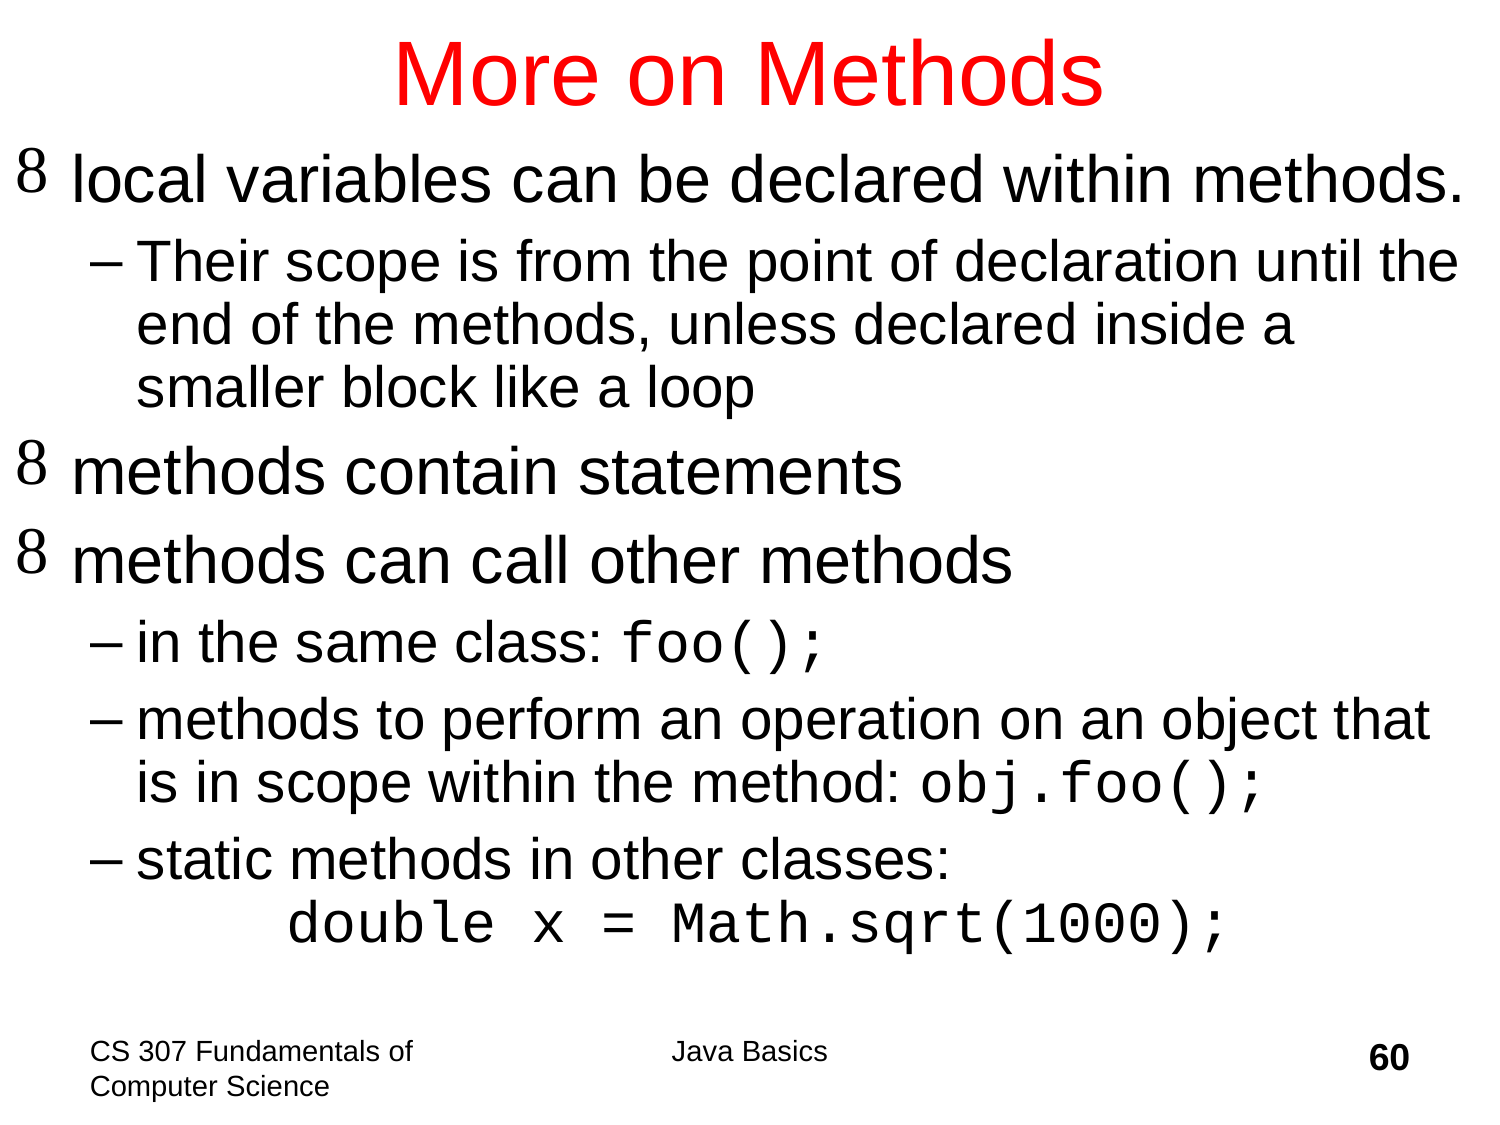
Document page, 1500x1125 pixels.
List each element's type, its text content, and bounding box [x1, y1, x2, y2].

text_box CS 307 Fundamentals of Computer Science [74, 1038, 450, 1100]
list local variables can be declared within methods. Their scope is from the point of declaration until the end of the methods, unless declared inside a smaller block like a loop methods contain statements methods can call other methods in the same class: foo(); methods to perform an operation on an object that is in scope within the method: obj.foo(); static methods in other classes: double x = Math.sqrt(1000); [0, 137, 1500, 1038]
text_box <number> [1112, 1038, 1425, 1100]
text_box Java Basics [462, 1038, 1038, 1100]
title More on Methods [112, 0, 1388, 137]
